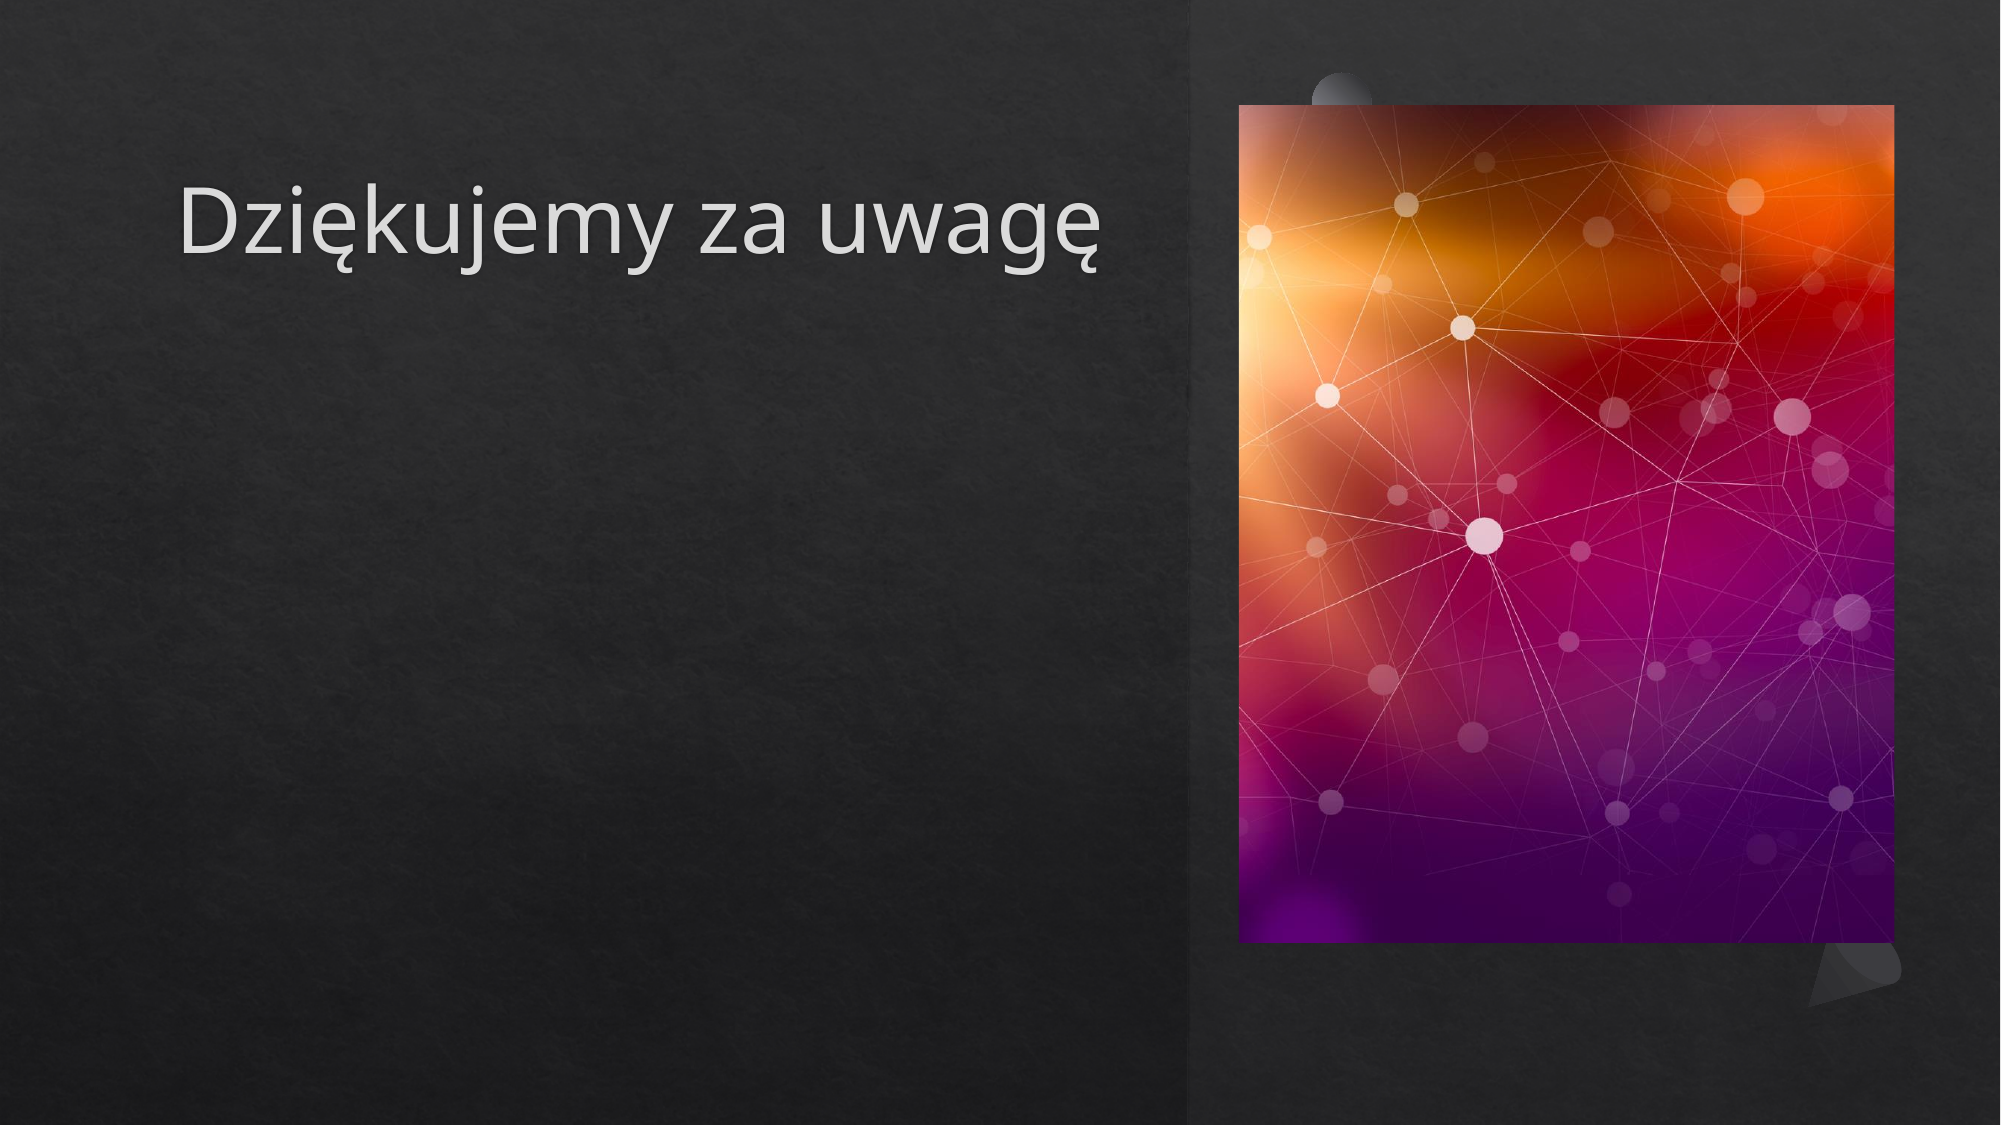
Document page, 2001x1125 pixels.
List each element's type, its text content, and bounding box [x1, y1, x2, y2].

title Dziękujemy za uwagę [149, 99, 1131, 348]
picture [1186, 0, 2000, 1125]
